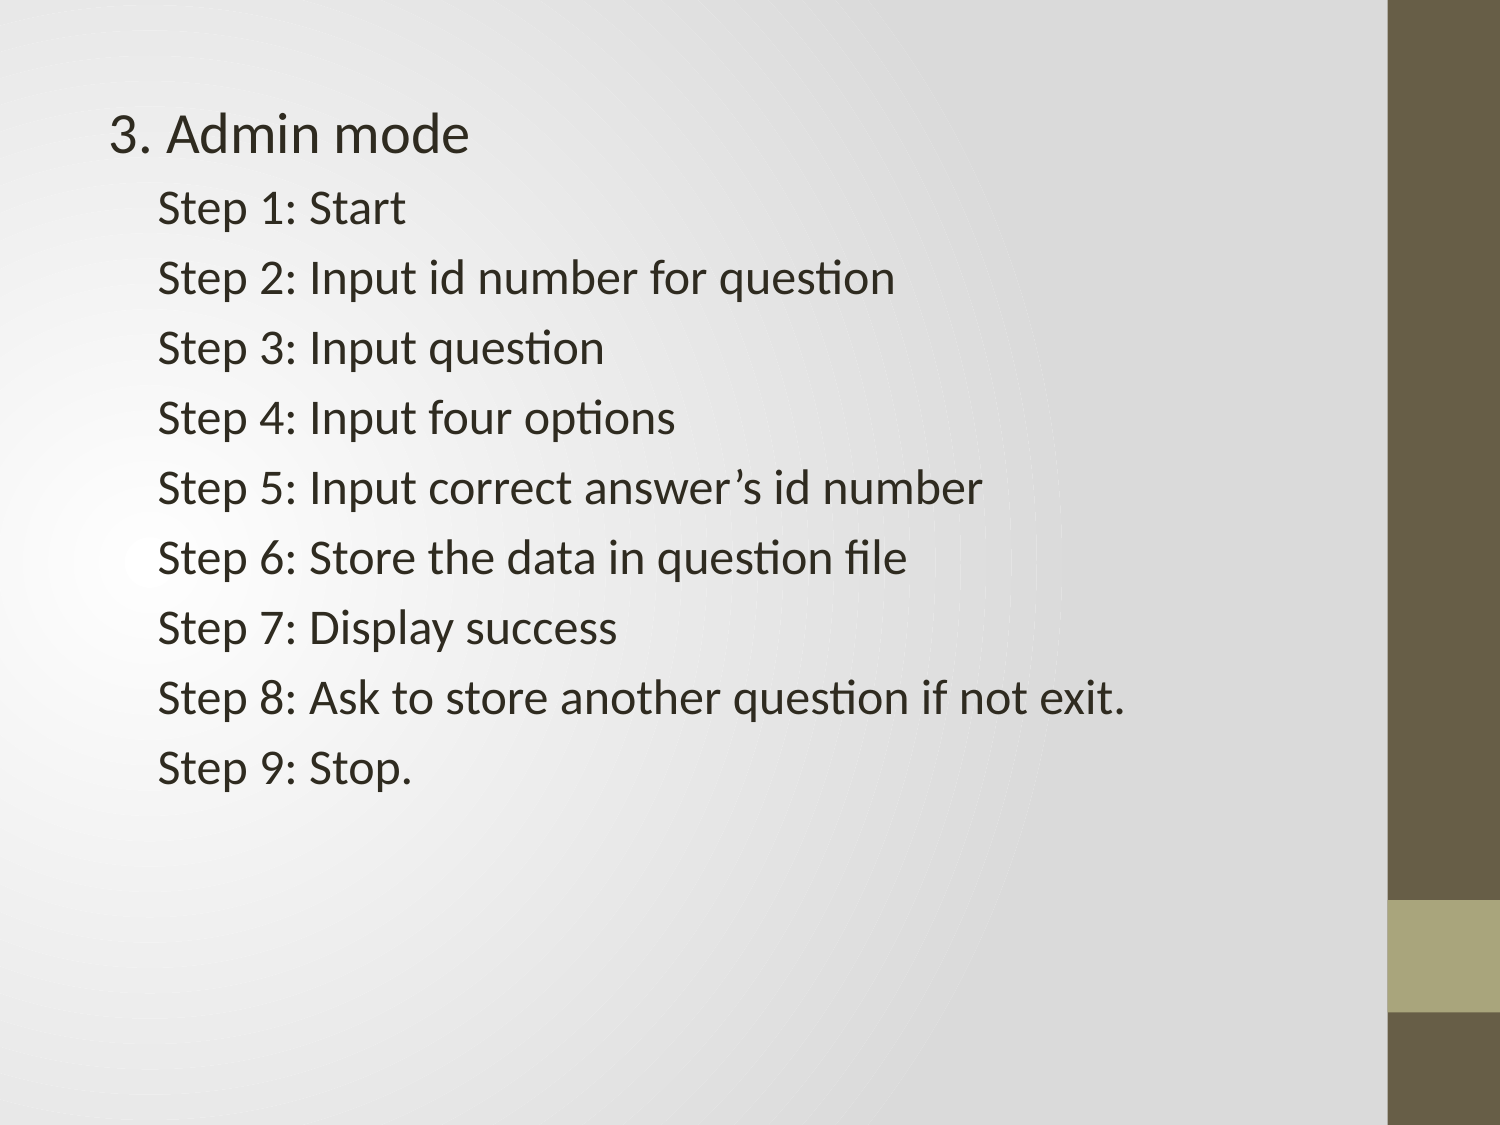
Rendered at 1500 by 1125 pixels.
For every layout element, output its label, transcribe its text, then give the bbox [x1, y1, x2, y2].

list 3. Admin mode Step 1: Start Step 2: Input id number for question Step 3: Input question Step 4: Input four options Step 5: Input correct answer’s id number Step 6: Store the data in question file Step 7: Display success Step 8: Ask to store another question if not exit. Step 9: Stop. [75, 87, 1325, 1013]
